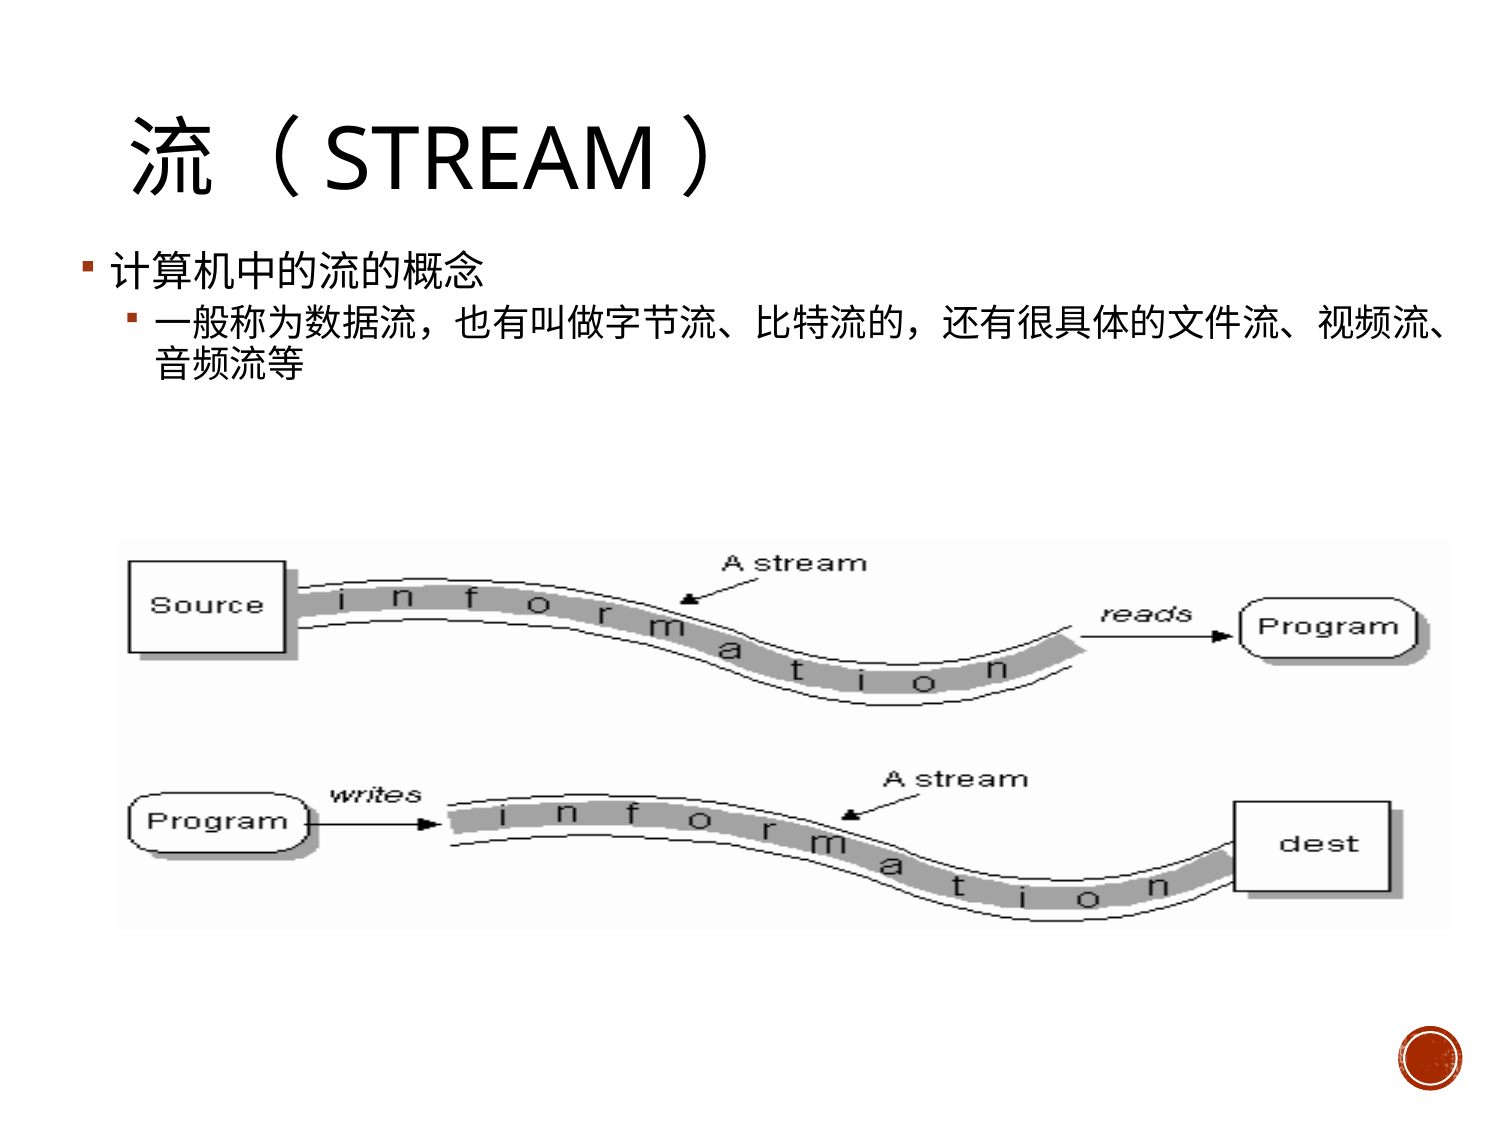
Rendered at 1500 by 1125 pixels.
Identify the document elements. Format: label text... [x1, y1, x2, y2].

title 流（Stream） [112, 79, 1388, 243]
list 计算机中的流的概念 一般称为数据流，也有叫做字节流、比特流的，还有很具体的文件流、视频流、音频流等 [64, 243, 1447, 1059]
picture [120, 542, 1451, 930]
